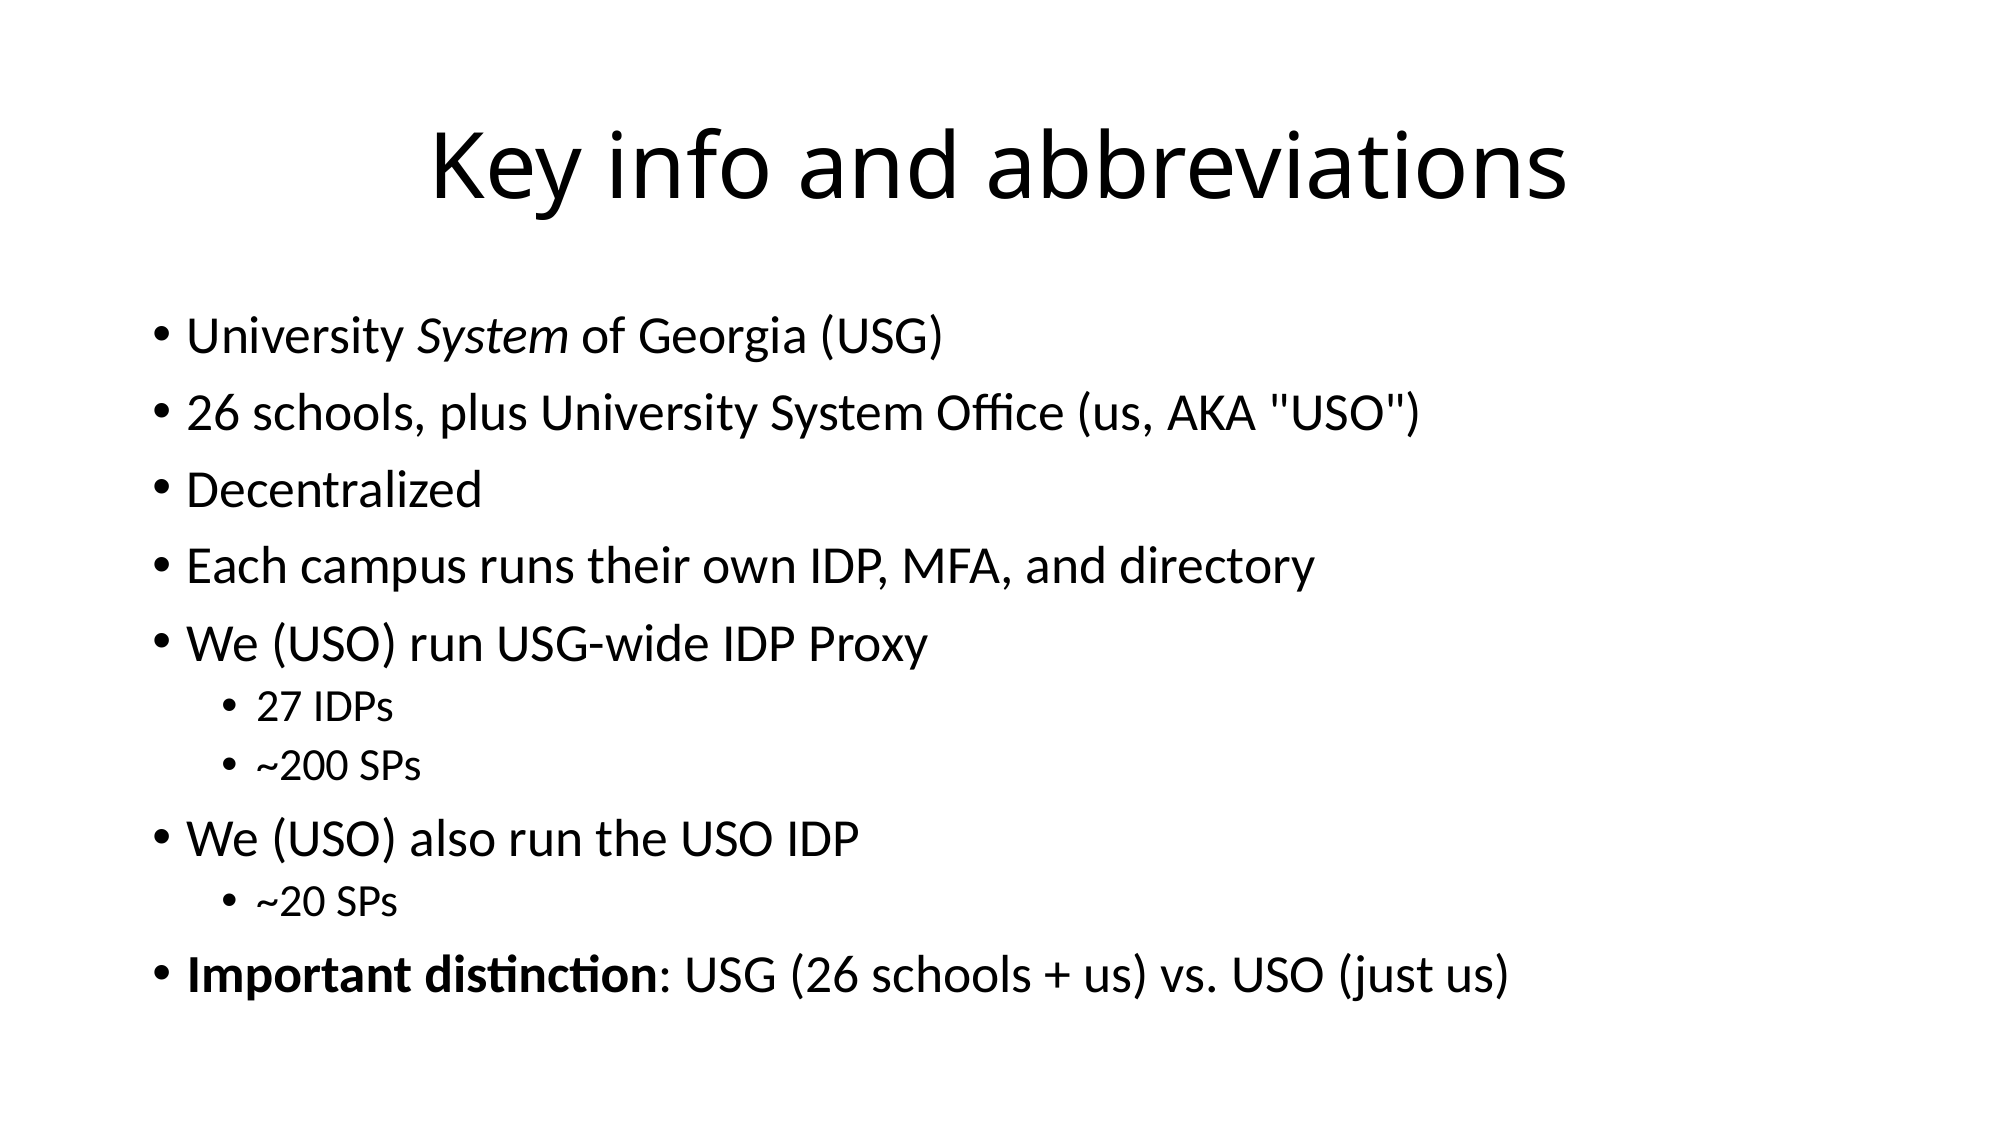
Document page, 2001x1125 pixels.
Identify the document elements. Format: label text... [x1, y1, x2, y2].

list University System of Georgia (USG) 26 schools, plus University System Office (us, AKA "USO") Decentralized Each campus runs their own IDP, MFA, and directory We (USO) run USG-wide IDP Proxy 27 IDPs ~200 SPs We (USO) also run the USO IDP ~20 SPs Important distinction: USG (26 schools + us) vs. USO (just us) [137, 299, 1863, 1014]
title Key info and abbreviations [137, 59, 1863, 278]
